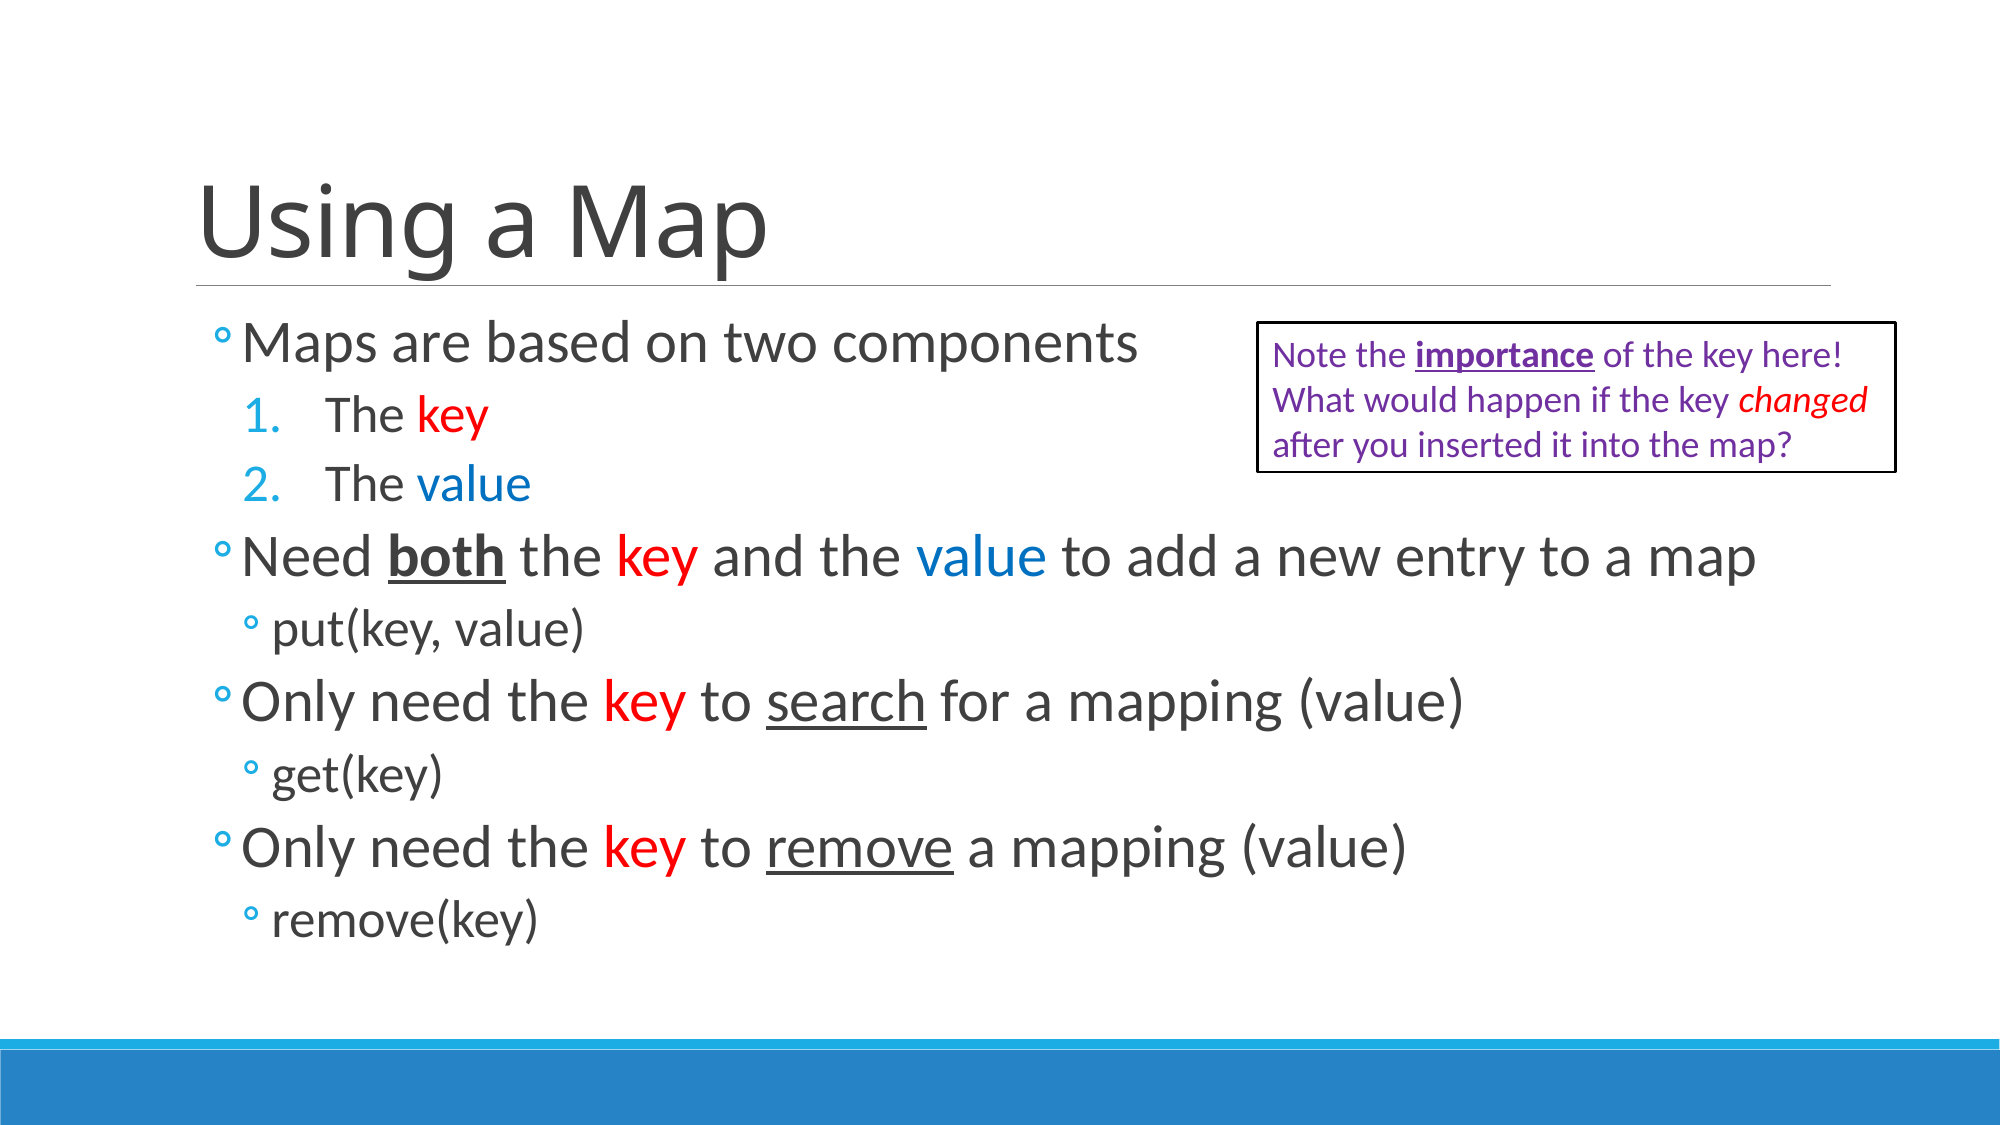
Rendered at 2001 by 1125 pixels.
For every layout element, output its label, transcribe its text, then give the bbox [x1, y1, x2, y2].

list Maps are based on two components The key The value Need both the key and the value to add a new entry to a map put(key, value) Only need the key to search for a mapping (value) get(key) Only need the key to remove a mapping (value) remove(key) [180, 302, 1830, 963]
text_box Note the importance of the key here! What would happen if the key changed after you inserted it into the map? [1257, 322, 1896, 472]
title Using a Map [180, 47, 1830, 285]
